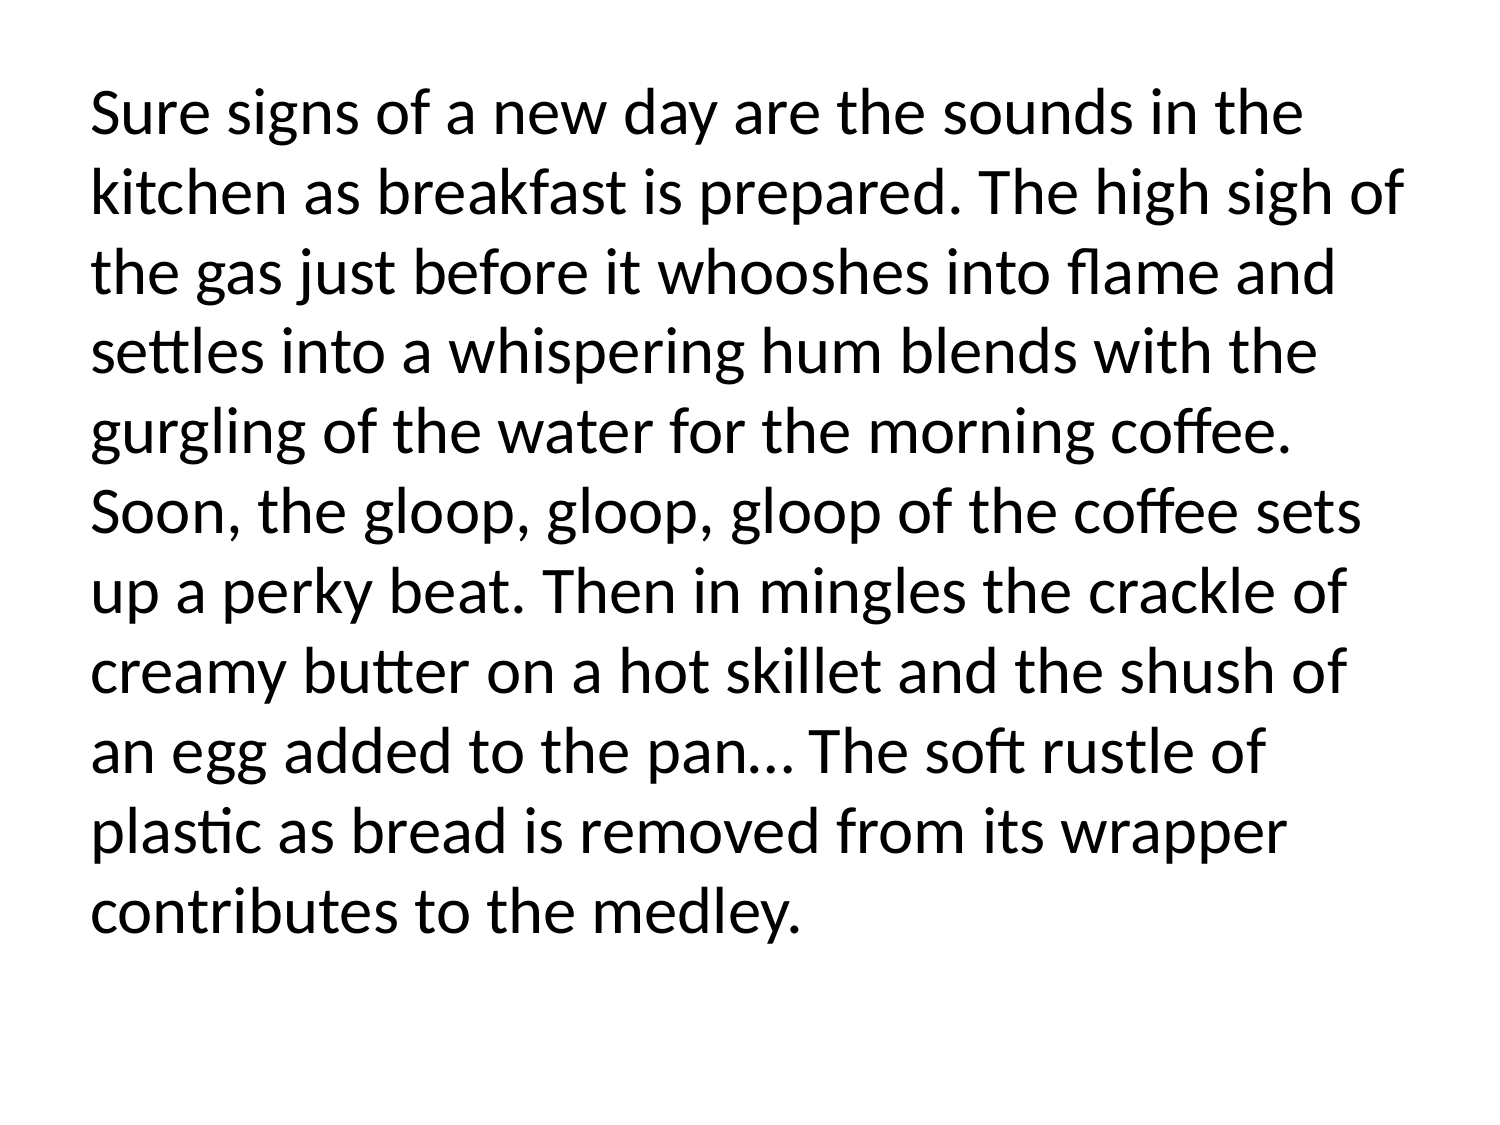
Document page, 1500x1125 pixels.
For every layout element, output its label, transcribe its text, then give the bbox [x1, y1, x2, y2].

list Sure signs of a new day are the sounds in the kitchen as breakfast is prepared. The high sigh of the gas just before it whooshes into flame and settles into a whispering hum blends with the gurgling of the water for the morning coffee. Soon, the gloop, gloop, gloop of the coffee sets up a perky beat. Then in mingles the crackle of creamy butter on a hot skillet and the shush of an egg added to the pan… The soft rustle of plastic as bread is removed from its wrapper contributes to the medley. [75, 60, 1425, 1005]
